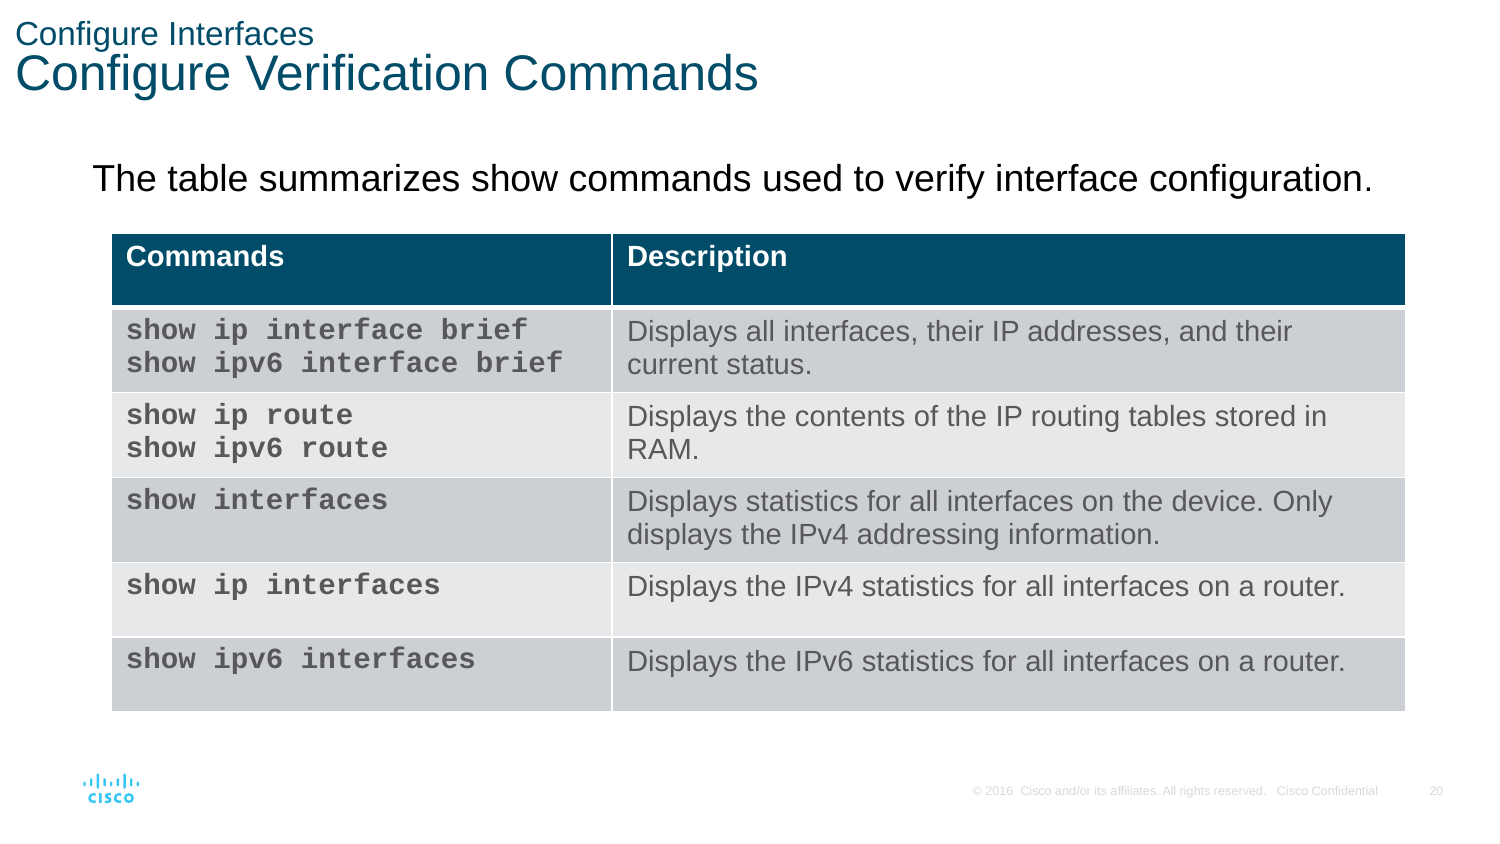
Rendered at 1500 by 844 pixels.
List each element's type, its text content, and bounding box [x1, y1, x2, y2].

table_header Description [613, 234, 1405, 305]
table_cell show ip interface brief show ipv6 interface brief [112, 310, 611, 392]
table_cell Displays all interfaces, their IP addresses, and their current status. [613, 310, 1405, 392]
table_cell Displays the contents of the IP routing tables stored in RAM. [613, 393, 1405, 477]
table_cell show ip route show ipv6 route [112, 393, 611, 477]
text_box The table summarizes show commands used to verify interface configuration. [77, 146, 1406, 206]
table_cell show interfaces [112, 478, 611, 562]
table_header Commands [112, 234, 611, 305]
table_cell show ipv6 interfaces [112, 638, 611, 711]
table_cell show ip interfaces [112, 563, 611, 636]
table_cell Displays the IPv6 statistics for all interfaces on a router. [613, 638, 1405, 711]
table_cell Displays the IPv4 statistics for all interfaces on a router. [613, 563, 1405, 636]
title Configure Interfaces Configure Verification Commands [0, 0, 1369, 121]
table_cell Displays statistics for all interfaces on the device. Only displays the IPv4 addressing information. [613, 478, 1405, 562]
